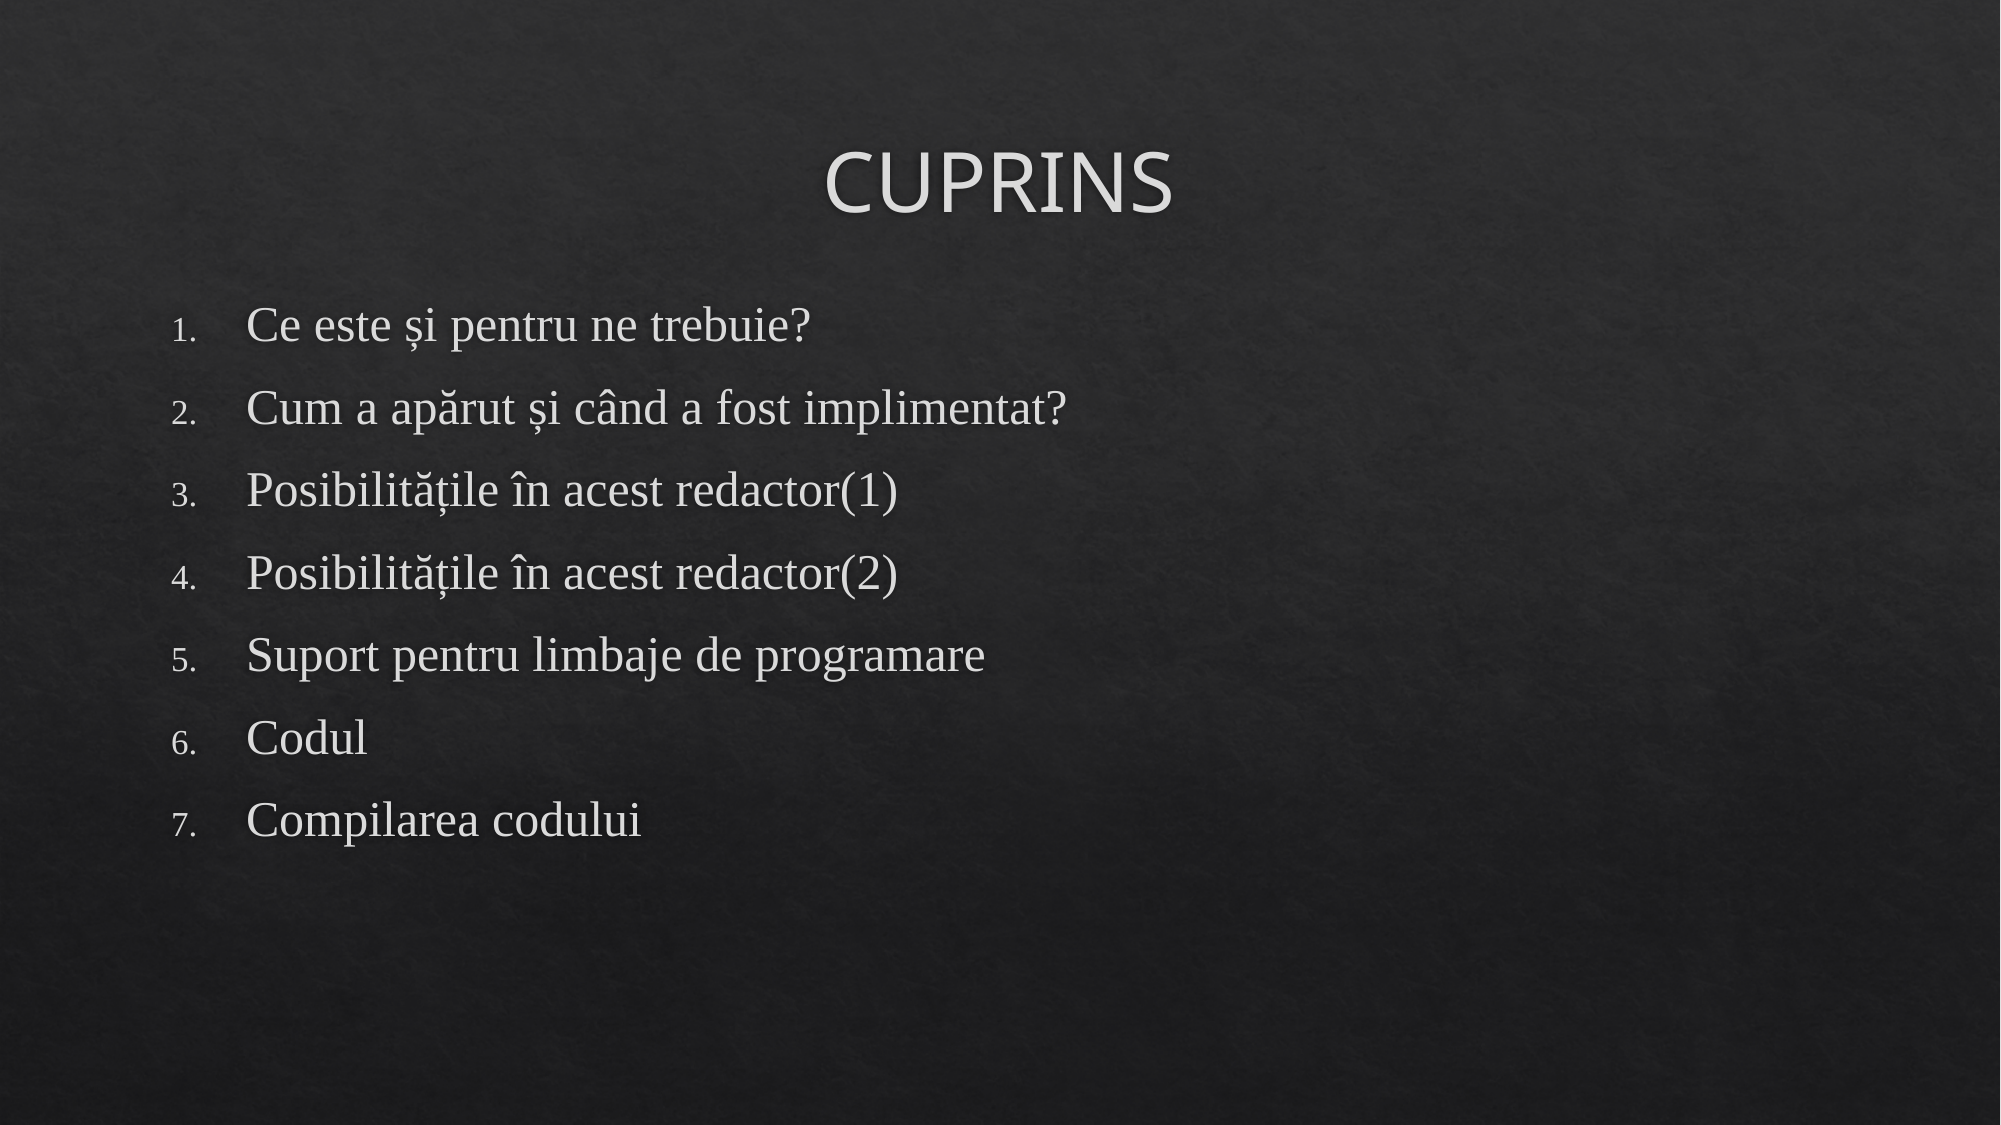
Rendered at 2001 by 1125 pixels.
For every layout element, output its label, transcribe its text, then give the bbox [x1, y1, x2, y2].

list Ce este și pentru ne trebuie? Cum a apărut și când a fost implimentat? Posibilitățile în acest redactor(1) Posibilitățile în acest redactor(2) Suport pentru limbaje de programare Codul Compilarea codului [149, 284, 1849, 950]
title CUPRINS [149, 99, 1849, 260]
